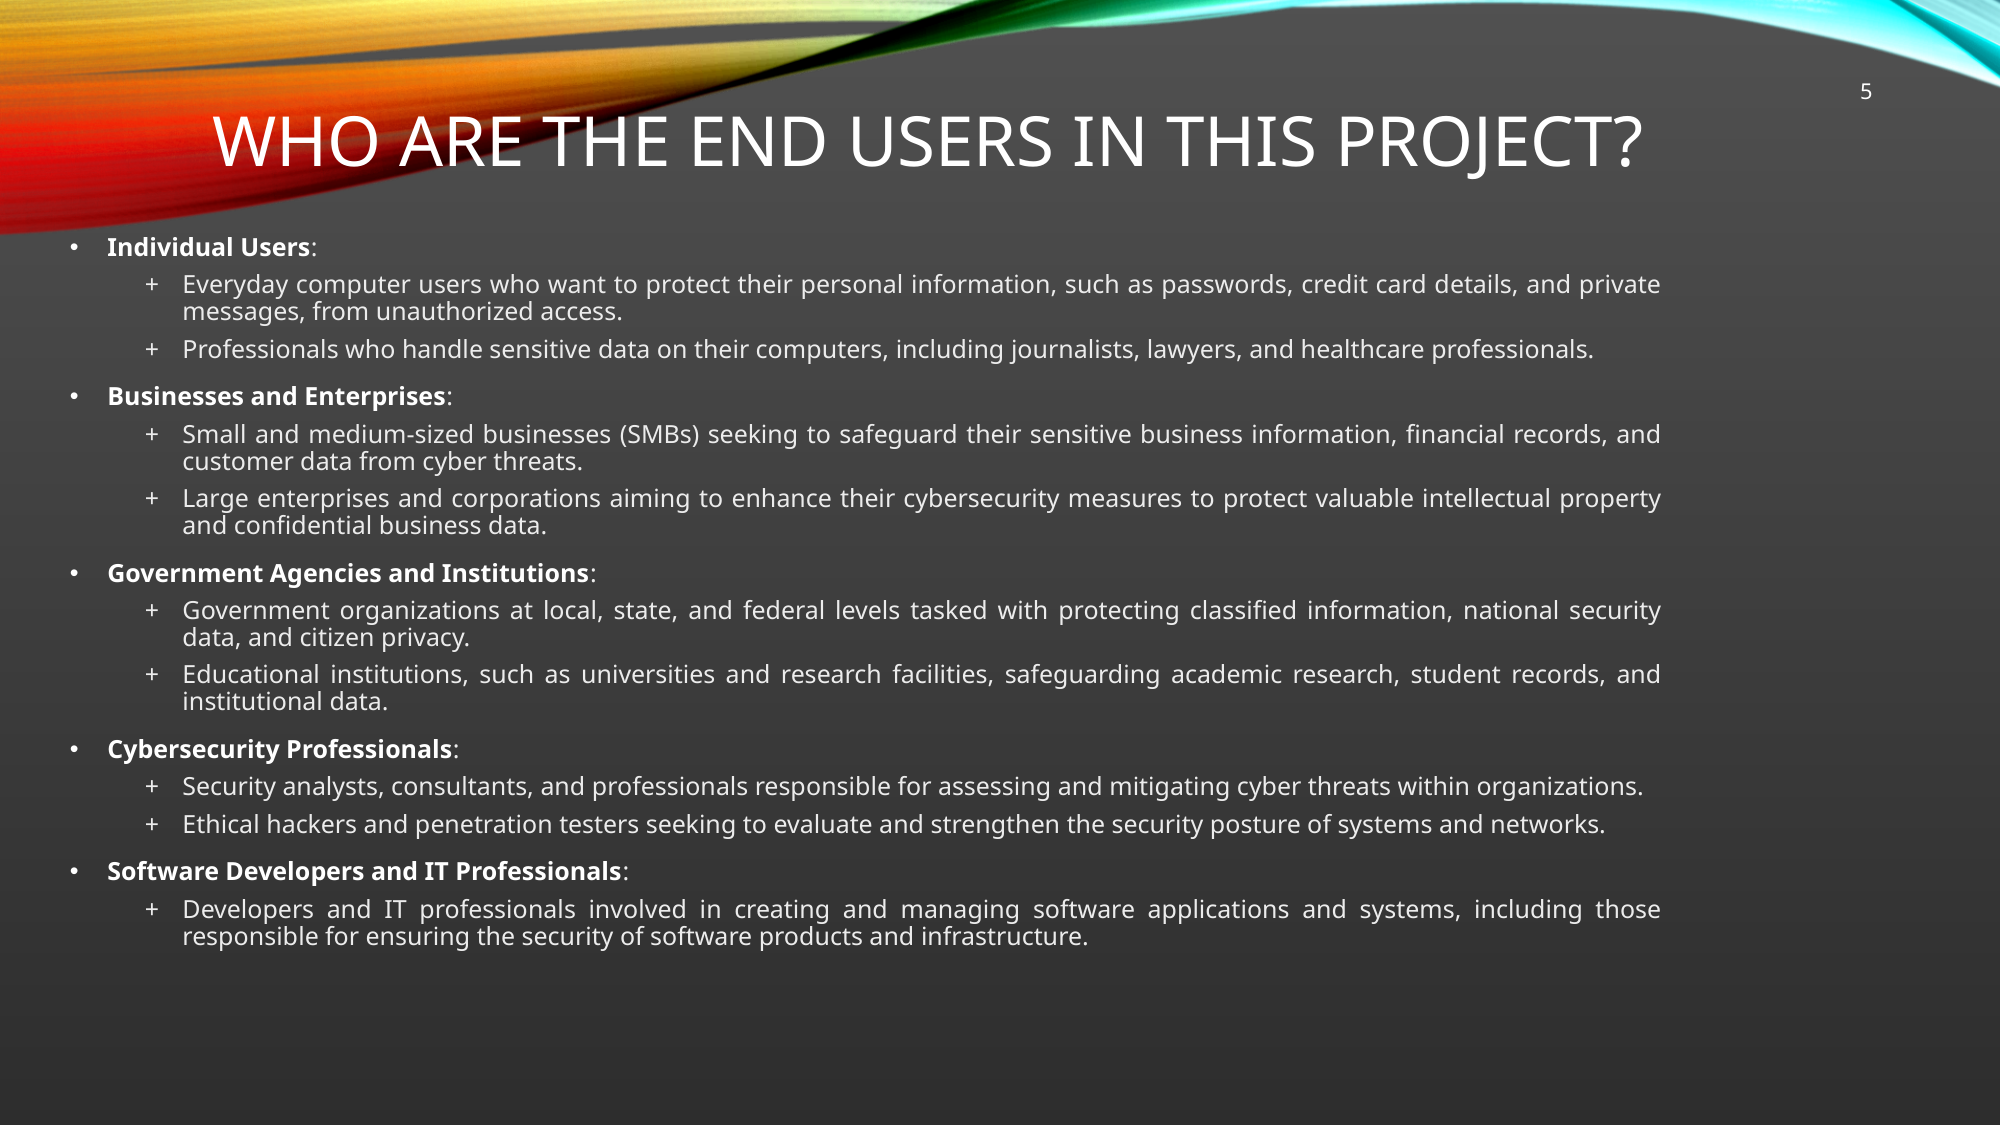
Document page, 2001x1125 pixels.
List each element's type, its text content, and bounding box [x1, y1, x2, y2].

slide_number 5 [1437, 62, 1888, 123]
picture [0, 0, 2000, 237]
list Individual Users: Everyday computer users who want to protect their personal information, such as passwords, credit card details, and private messages, from unauthorized access. Professionals who handle sensitive data on their computers, including journalists, lawyers, and healthcare professionals. Businesses and Enterprises: Small and medium-sized businesses (SMBs) seeking to safeguard their sensitive business information, financial records, and customer data from cyber threats. Large enterprises and corporations aiming to enhance their cybersecurity measures to protect valuable intellectual property and confidential business data. Government Agencies and Institutions: Government organizations at local, state, and federal levels tasked with protecting classified information, national security data, and citizen privacy. Educational institutions, such as universities and research facilities, safeguarding academic research, student records, and institutional data. Cybersecurity Professionals: Security analysts, consultants, and professionals responsible for assessing and mitigating cyber threats within organizations. Ethical hackers and penetration testers seeking to evaluate and strengthen the security posture of systems and networks. Software Developers and IT Professionals: Developers and IT professionals involved in creating and managing software applications and systems, including those responsible for ensuring the security of software products and infrastructure. [55, 227, 1679, 1028]
title Who are the end users in this project? [55, 73, 1661, 216]
